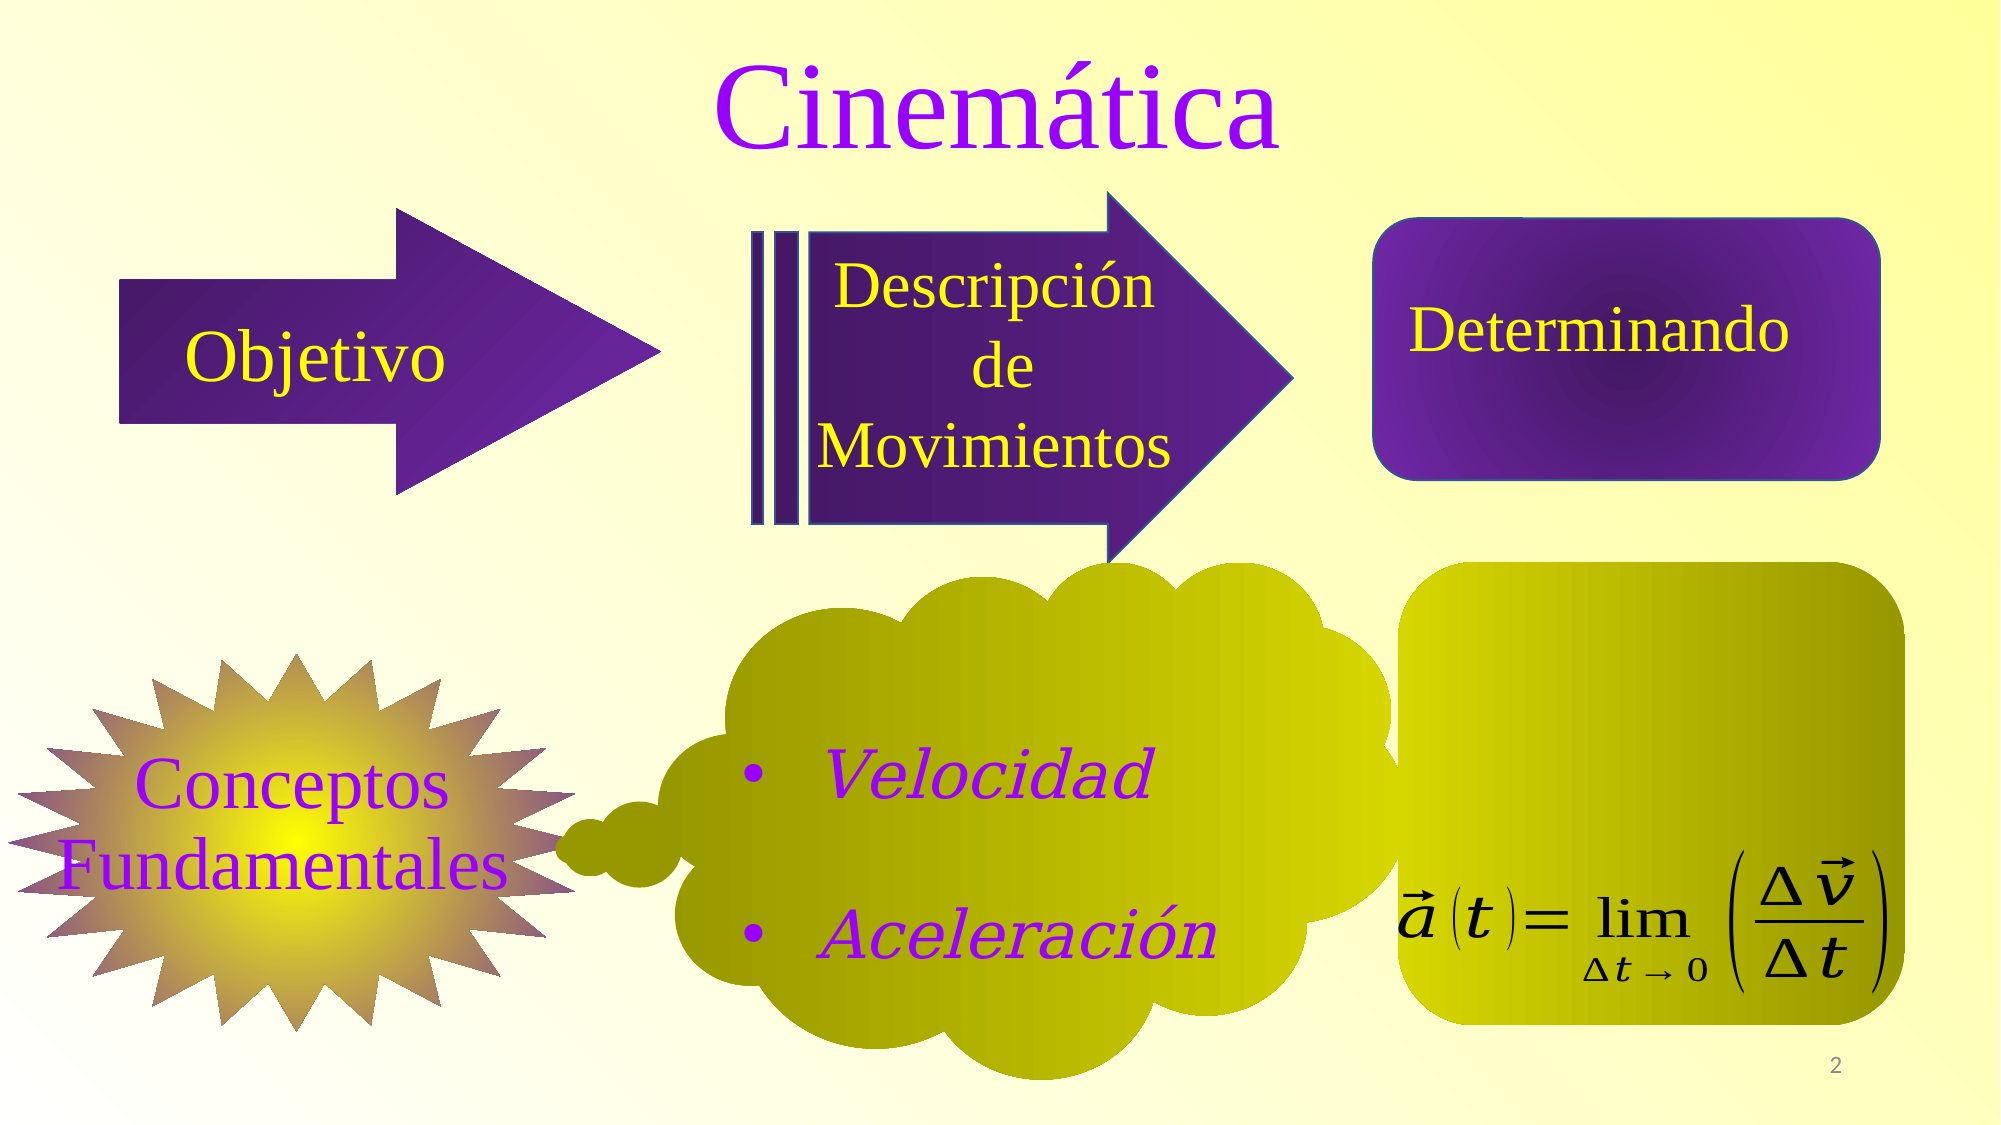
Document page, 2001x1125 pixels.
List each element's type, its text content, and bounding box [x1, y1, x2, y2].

text_box [17, 791, 34, 803]
text_box Descripción de Movimientos [796, 260, 1210, 462]
text_box [150, 677, 204, 705]
text_box [808, 293, 1295, 562]
text_box [751, 231, 764, 525]
text_box [552, 791, 576, 806]
text_box [17, 883, 34, 894]
text_box [118, 206, 664, 497]
text_box [552, 833, 561, 852]
text_box [8, 835, 34, 851]
text_box [552, 879, 576, 895]
text_box [774, 231, 799, 525]
text_box Conceptos Fundamentales [34, 705, 552, 943]
text_box [1372, 217, 1881, 482]
text_box [554, 561, 1397, 1081]
title Cinemática [697, 47, 1303, 170]
text_box Objetivo [169, 290, 481, 414]
text_box [1397, 560, 1906, 1027]
slide_number 2 [1407, 1033, 1858, 1094]
text_box [808, 190, 1177, 260]
text_box [390, 677, 443, 705]
text_box [90, 943, 503, 1034]
text_box [213, 651, 380, 705]
